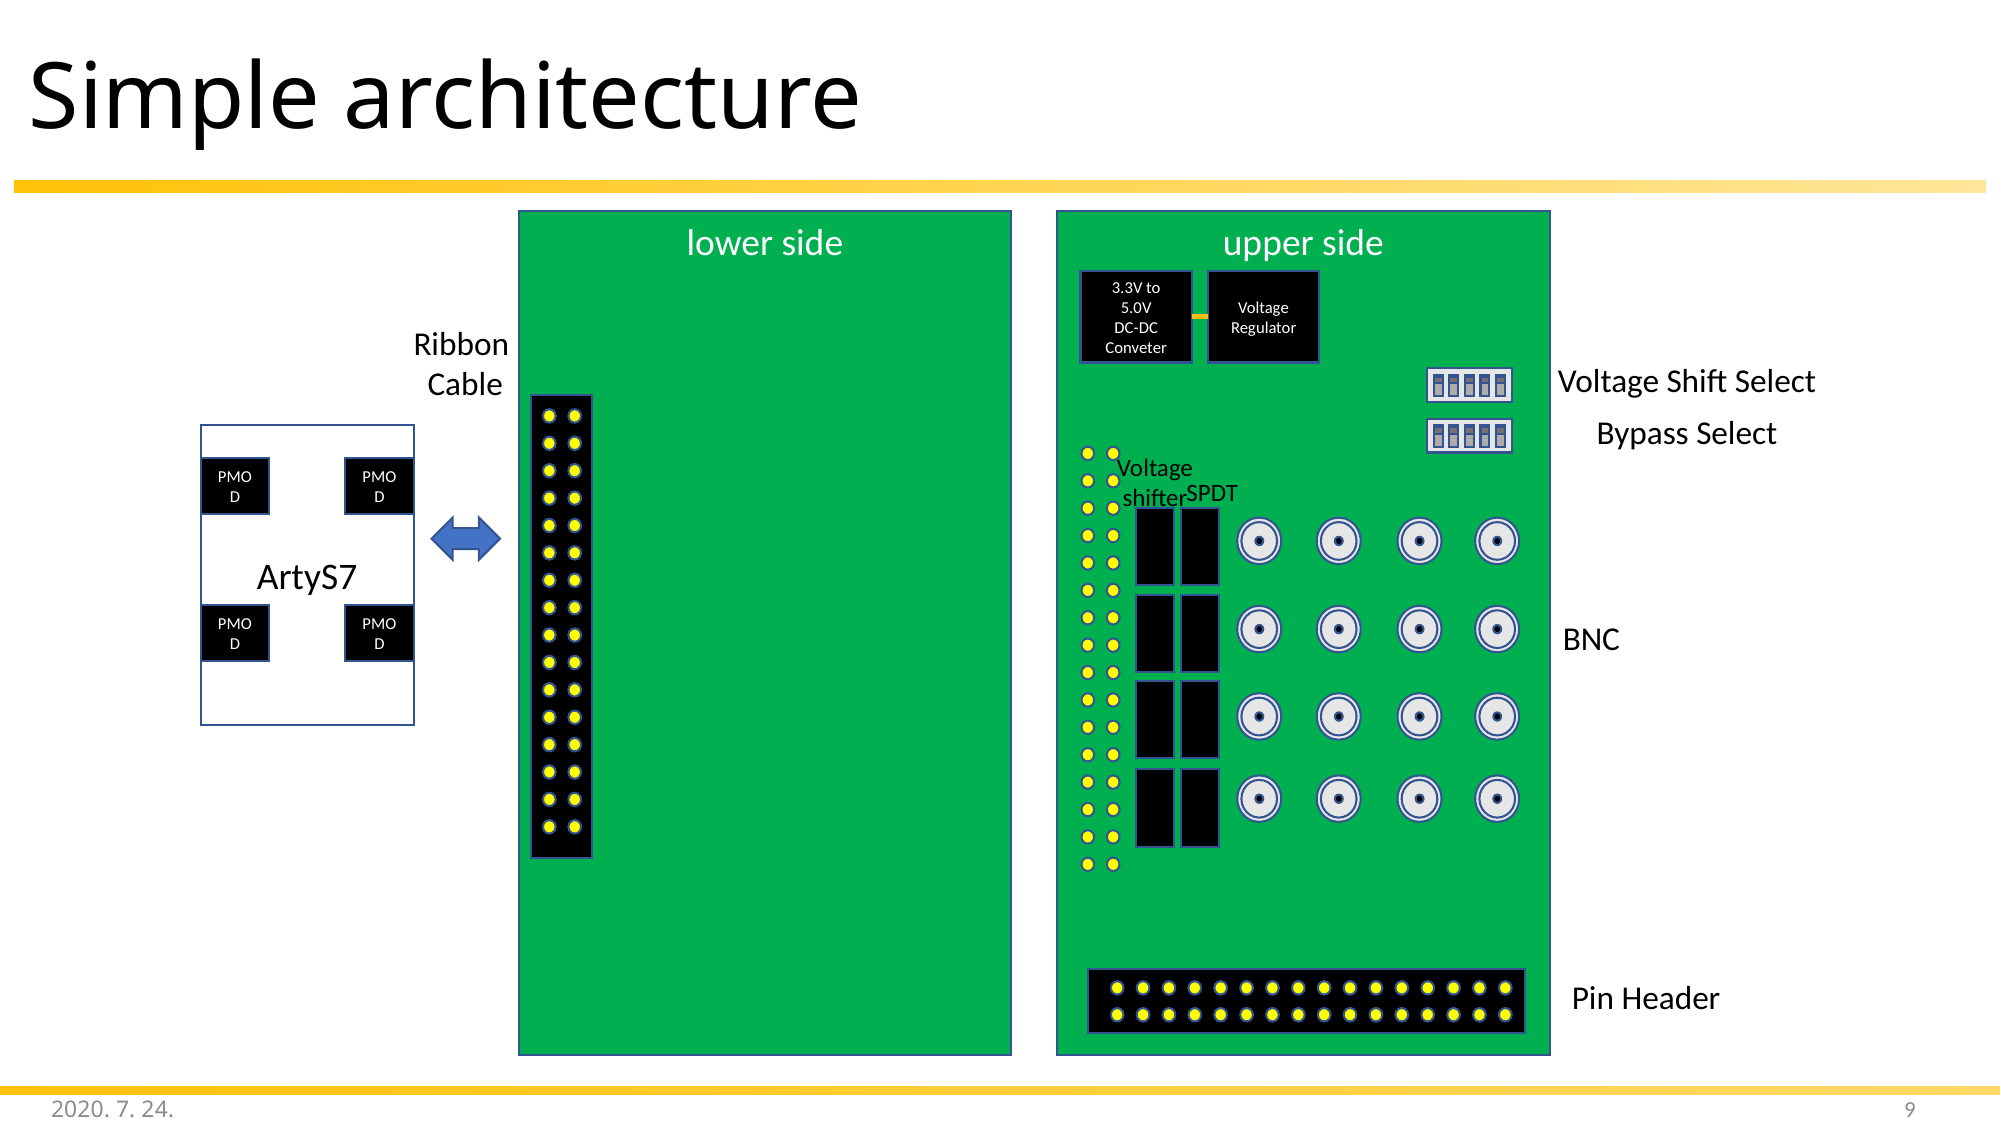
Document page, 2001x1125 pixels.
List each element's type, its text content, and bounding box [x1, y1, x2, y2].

slide_number 2020. 7. 24. [36, 1078, 486, 1125]
slide_number 9 [1480, 1078, 1931, 1125]
title Simple architecture [13, 25, 1986, 173]
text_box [200, 210, 1825, 1055]
